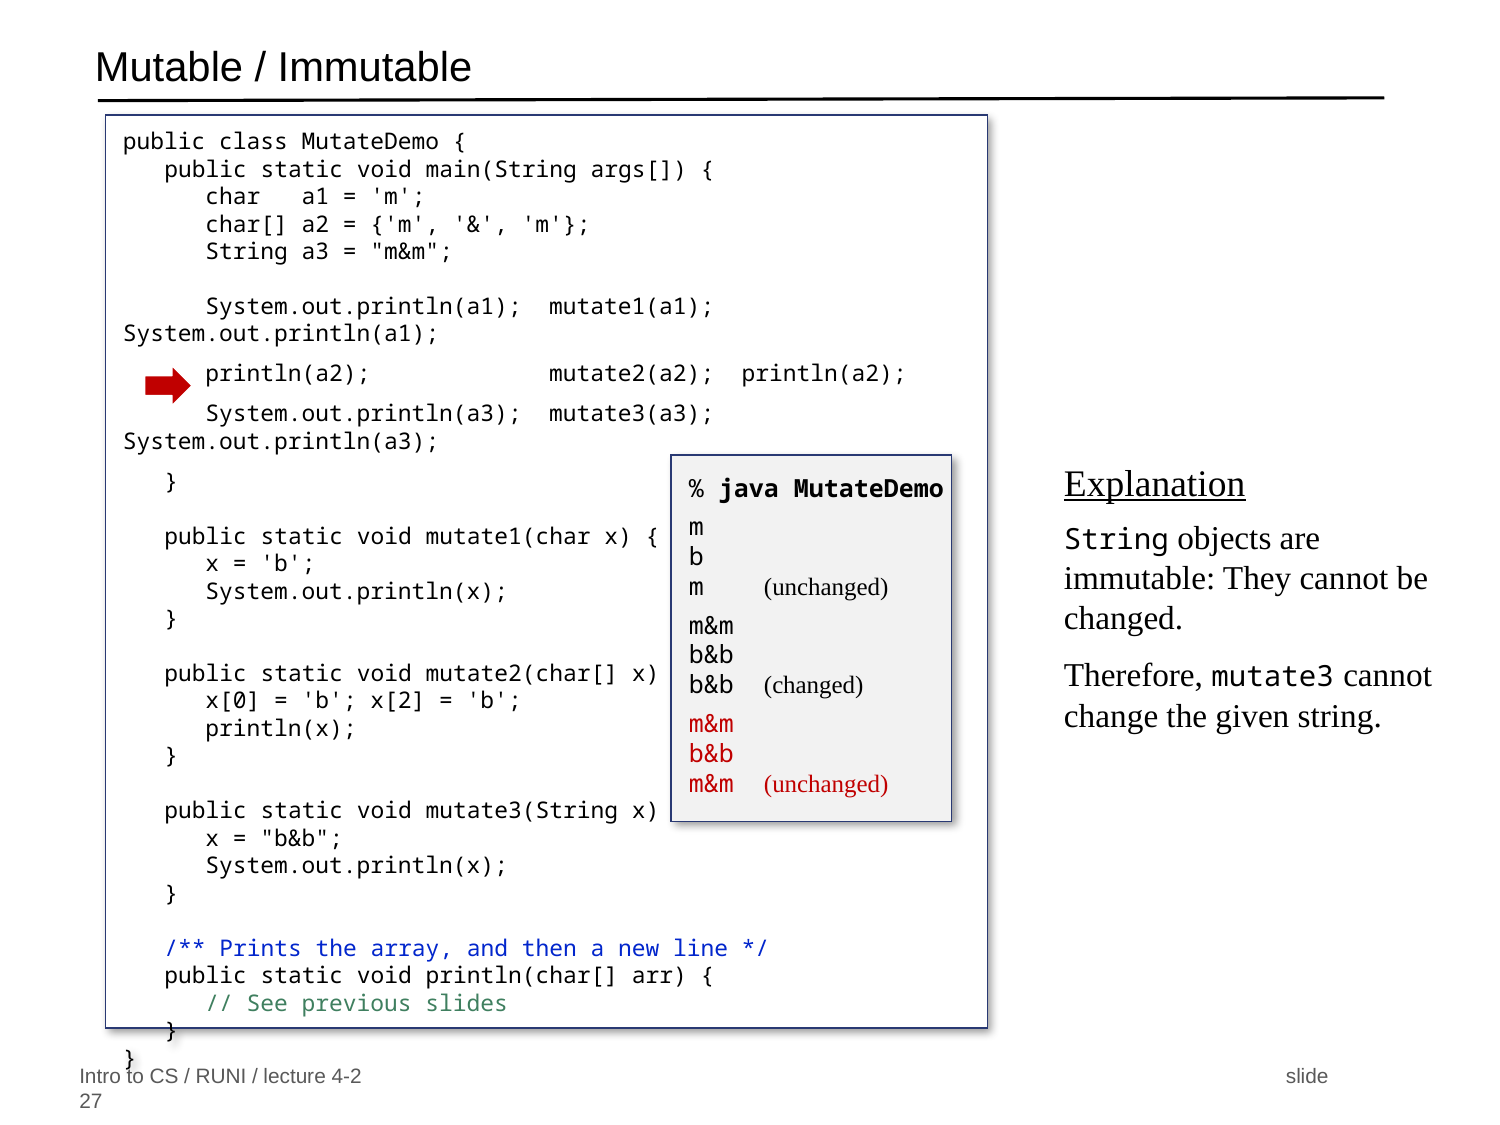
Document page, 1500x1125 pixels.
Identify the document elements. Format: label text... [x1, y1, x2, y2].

text_box [144, 365, 193, 406]
title Mutable / Immutable [79, 33, 1371, 109]
text_box public class MutateDemo { public static void main(String args[]) { char a1 = 'm'; char[] a2 = {'m', '&', 'm'}; String a3 = "m&m"; System.out.println(a1); mutate1(a1); System.out.println(a1); println(a2); mutate2(a2); println(a2); System.out.println(a3); mutate3(a3); System.out.println(a3); } public static void mutate1(char x) { x = 'b'; System.out.println(x); } public static void mutate2(char[] x) { x[0] = 'b'; x[2] = 'b'; println(x); } public static void mutate3(String x) { x = "b&b"; System.out.println(x); } /** Prints the array, and then a new line */ public static void println(char[] arr) { // See previous slides } } [105, 114, 988, 1028]
text_box Explanation String objects are immutable: They cannot be changed. Therefore, mutate3 cannot change the given string. [1026, 244, 1481, 948]
text_box % java MutateDemo m b m (unchanged) m&m b&b b&b (changed) m&m b&b m&m (unchanged) [671, 454, 952, 822]
